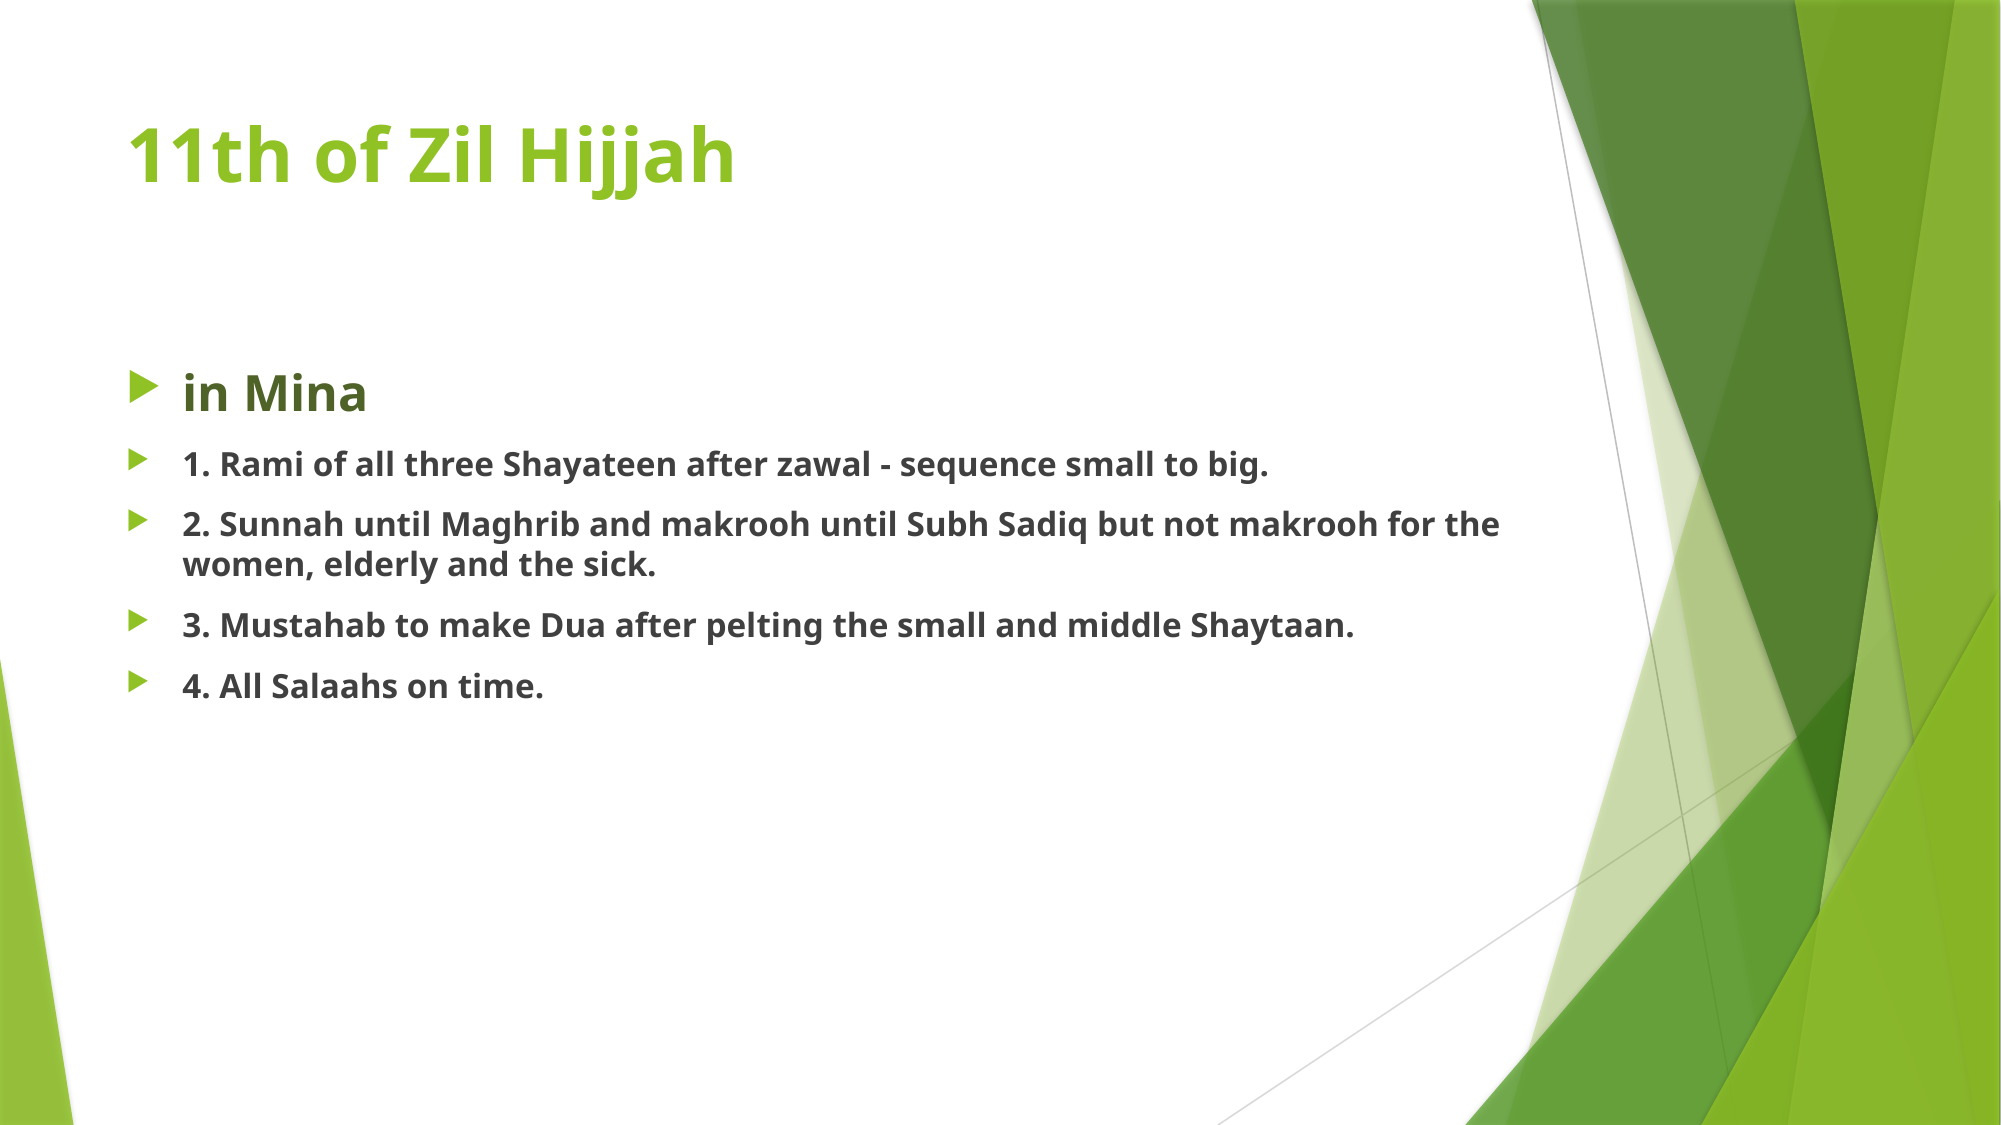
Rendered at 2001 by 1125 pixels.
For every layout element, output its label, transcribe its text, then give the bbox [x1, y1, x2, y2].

title 11th of Zil Hijjah [111, 99, 1522, 317]
list in Mina 1. Rami of all three Shayateen after zawal - sequence small to big. 2. Sunnah until Maghrib and makrooh until Subh Sadiq but not makrooh for the women, elderly and the sick. 3. Mustahab to make Dua after pelting the small and middle Shaytaan. 4. All Salaahs on time. [111, 354, 1522, 992]
